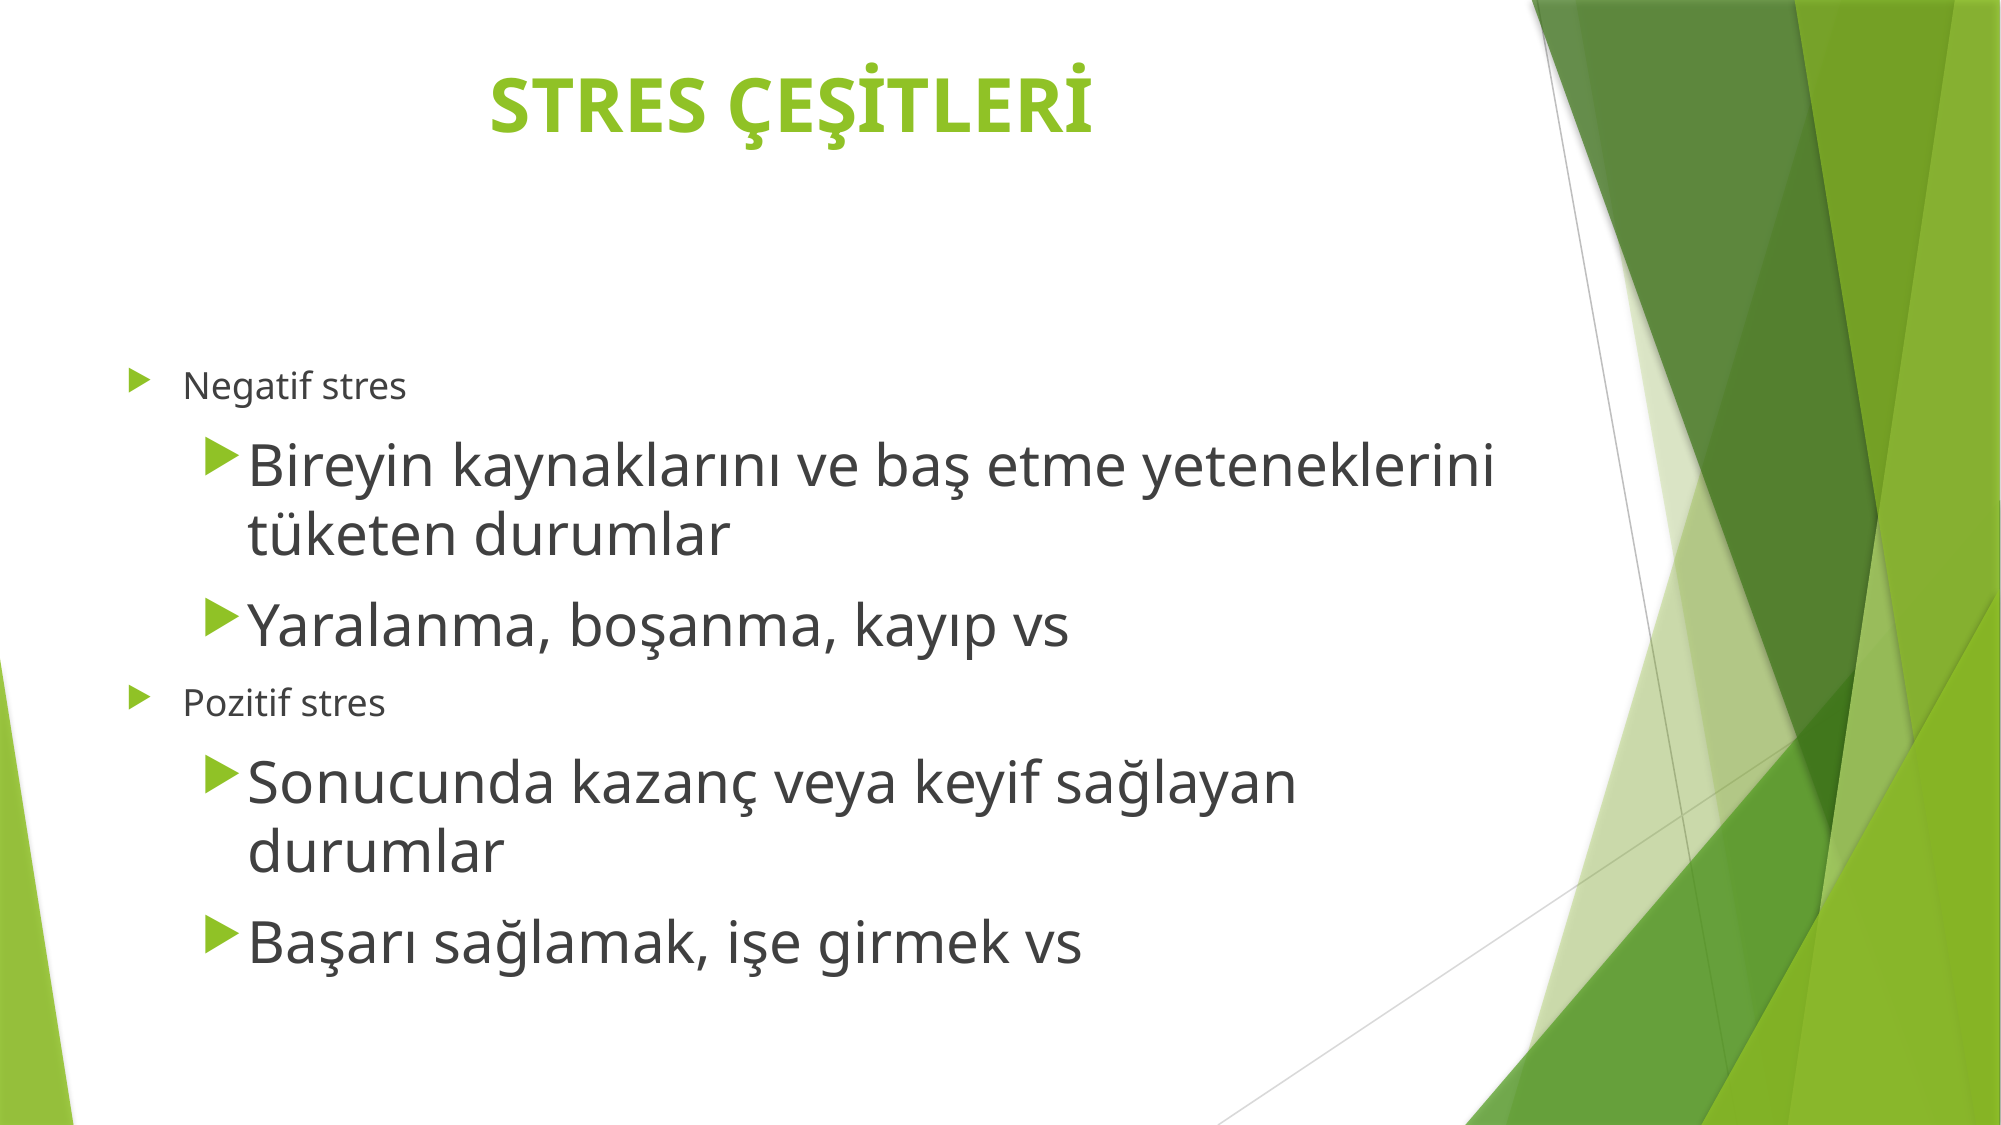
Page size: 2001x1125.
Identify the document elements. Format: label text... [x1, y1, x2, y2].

title STRES ÇEŞİTLERİ [474, 50, 1675, 238]
list Negatif stres Bireyin kaynaklarını ve baş etme yeteneklerini tüketen durumlar Yaralanma, boşanma, kayıp vs Pozitif stres Sonucunda kazanç veya keyif sağlayan durumlar Başarı sağlamak, işe girmek vs [111, 354, 1522, 992]
